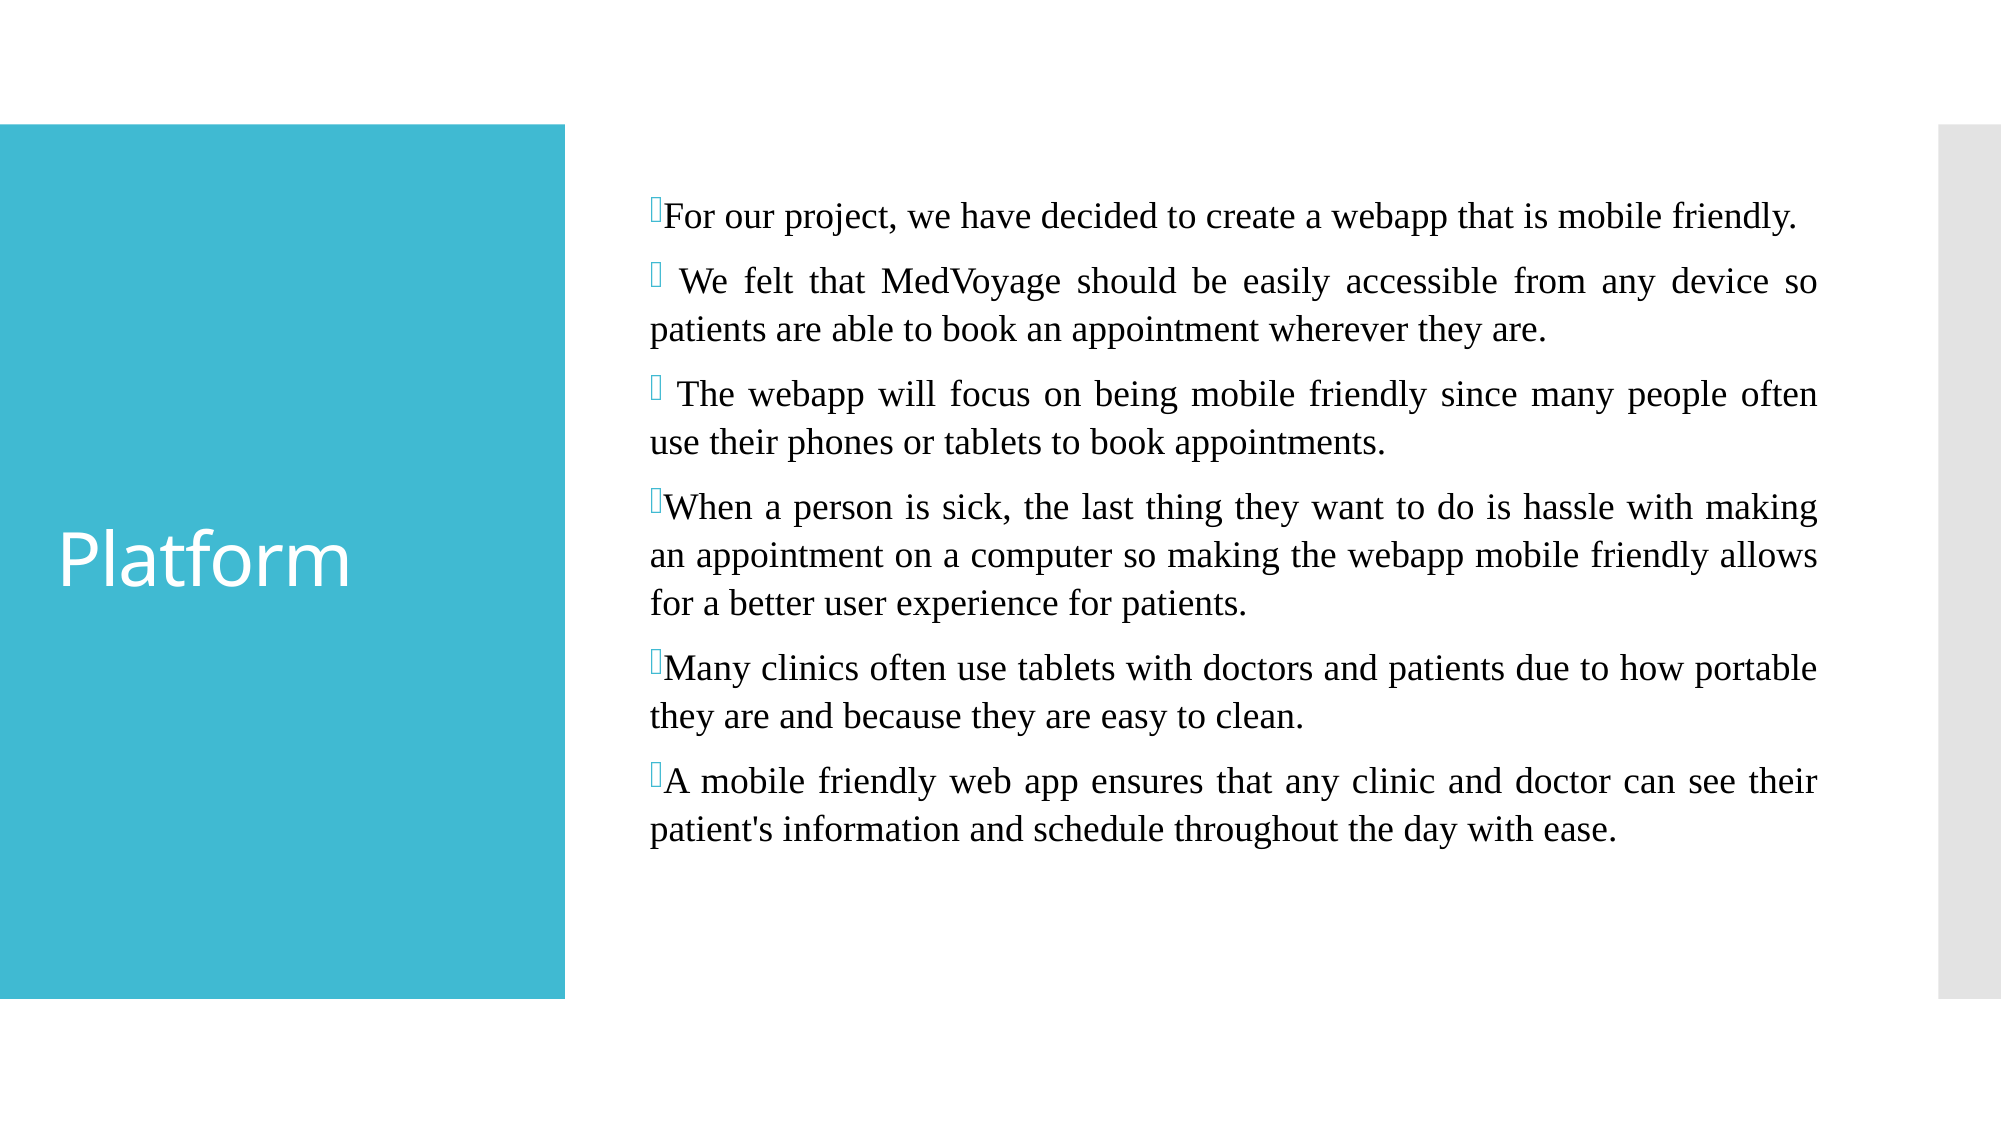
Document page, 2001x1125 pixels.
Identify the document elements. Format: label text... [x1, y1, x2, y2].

list For our project, we have decided to create a webapp that is mobile friendly. We felt that MedVoyage should be easily accessible from any device so patients are able to book an appointment wherever they are. The webapp will focus on being mobile friendly since many people often use their phones or tablets to book appointments. When a person is sick, the last thing they want to do is hassle with making an appointment on a computer so making the webapp mobile friendly allows for a better user experience for patients. Many clinics often use tablets with doctors and patients due to how portable they are and because they are easy to clean. A mobile friendly web app ensures that any clinic and doctor can see their patient's information and schedule throughout the day with ease. [634, 141, 1835, 982]
title Platform [41, 184, 525, 940]
